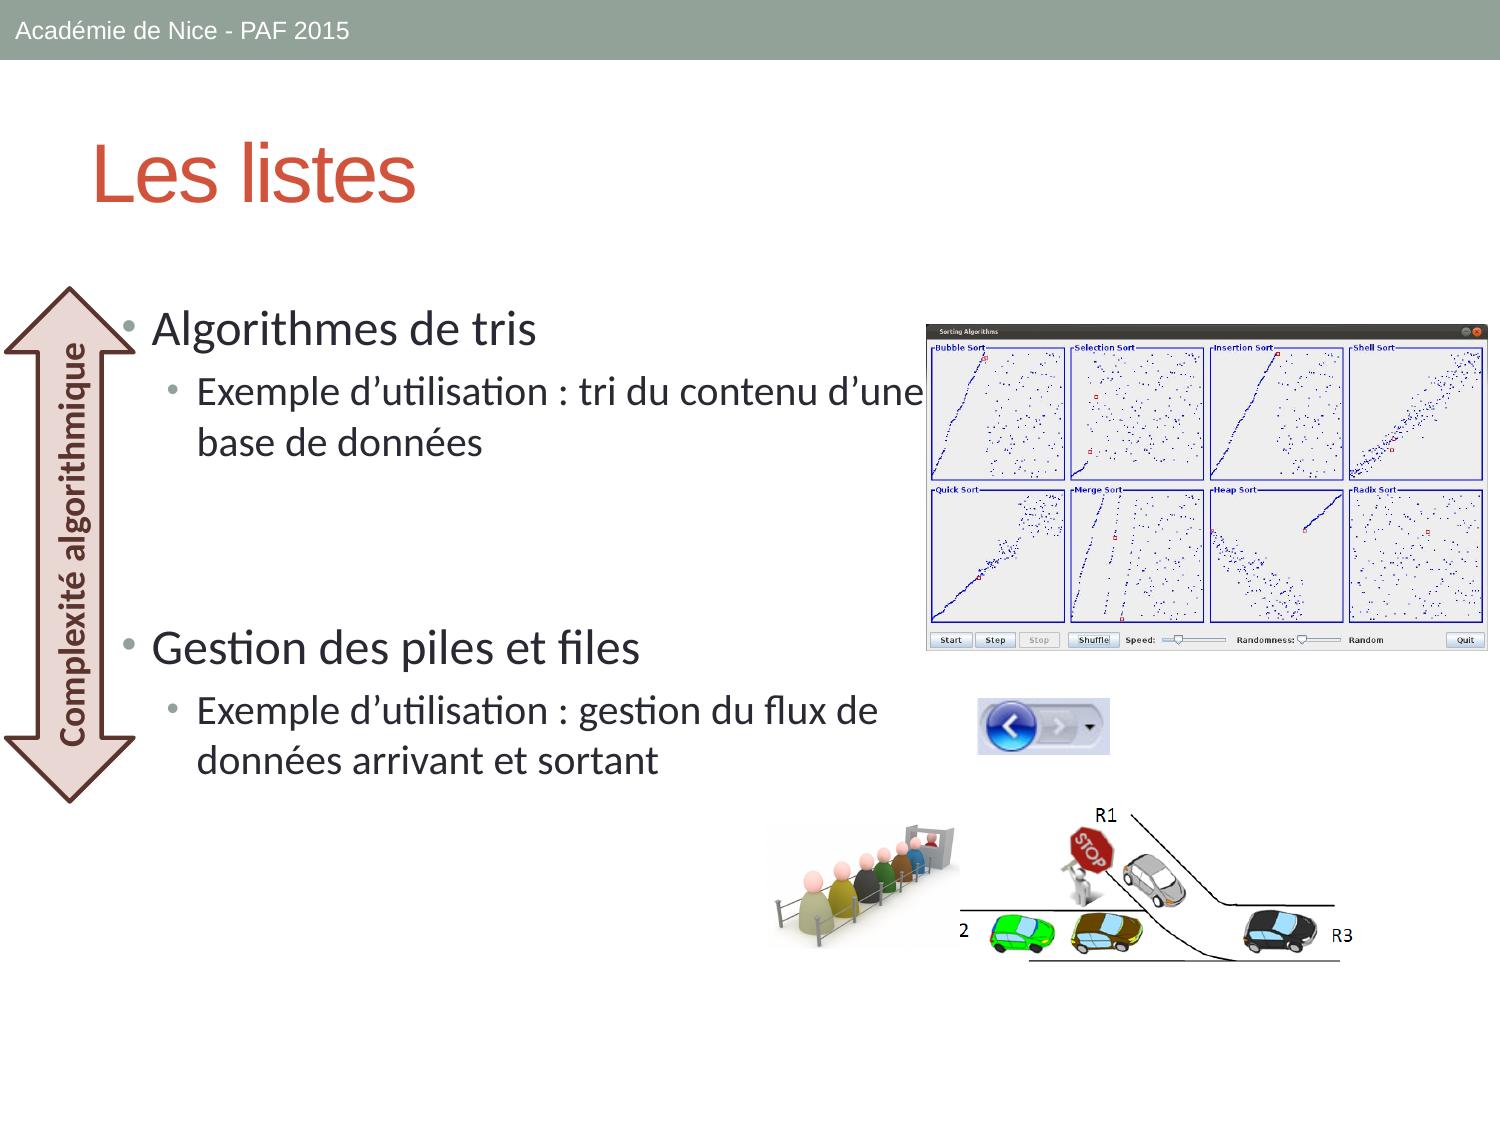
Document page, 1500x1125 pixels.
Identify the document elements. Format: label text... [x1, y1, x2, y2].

title Les listes [75, 87, 1425, 250]
picture [926, 323, 1489, 652]
text_box Complexité algorithmique [3, 286, 136, 804]
footer Académie de Nice - PAF 2015 [0, 3, 1238, 57]
picture [977, 698, 1110, 755]
picture [764, 801, 1360, 972]
list Algorithmes de tris Exemple d’utilisation : tri du contenu d’une base de données Gestion des piles et files Exemple d’utilisation : gestion du flux de données arrivant et sortant [106, 288, 978, 802]
